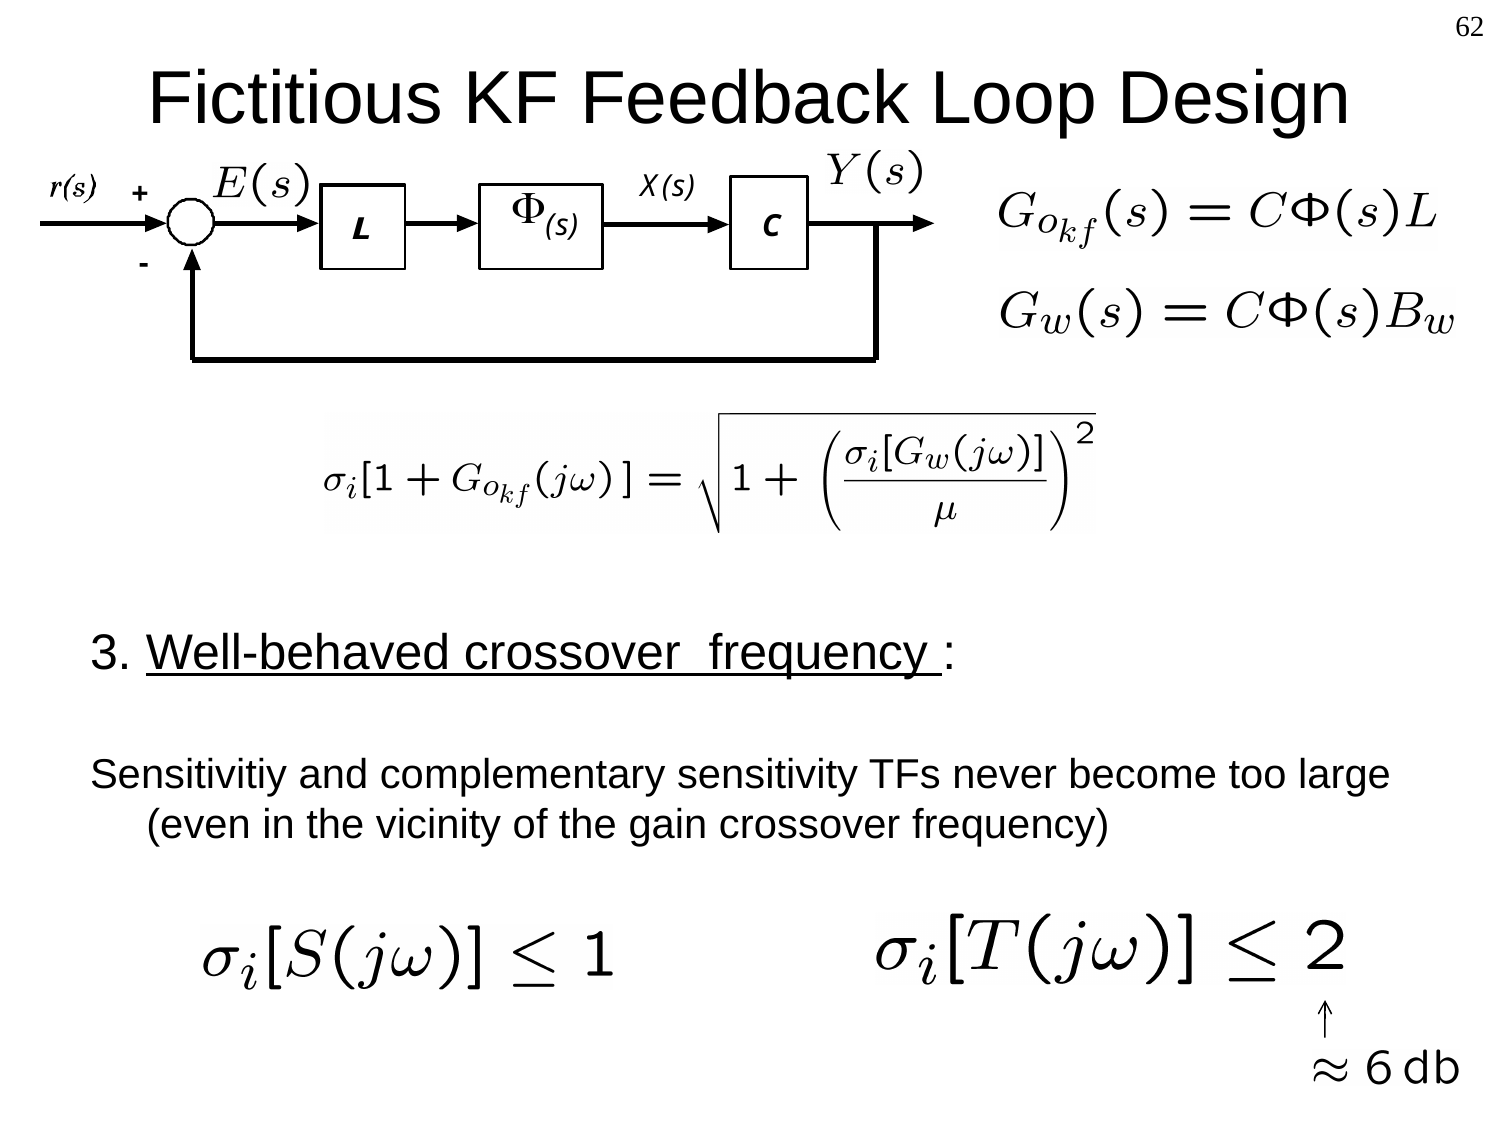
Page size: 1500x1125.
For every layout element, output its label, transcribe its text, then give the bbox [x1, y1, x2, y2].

picture [324, 412, 1096, 534]
picture [1312, 1049, 1460, 1086]
picture [37, 149, 936, 363]
picture [999, 187, 1438, 252]
picture [874, 912, 1346, 985]
title Fictitious KF Feedback Loop Design [112, 0, 1388, 188]
list 3. Well-behaved crossover frequency : Sensitivitiy and complementary sensitivity TFs never become too large (even in the vicinity of the gain crossover frequency) [74, 612, 1438, 1076]
slide_number 62 [1388, 0, 1500, 76]
picture [199, 924, 613, 990]
picture [999, 287, 1456, 338]
